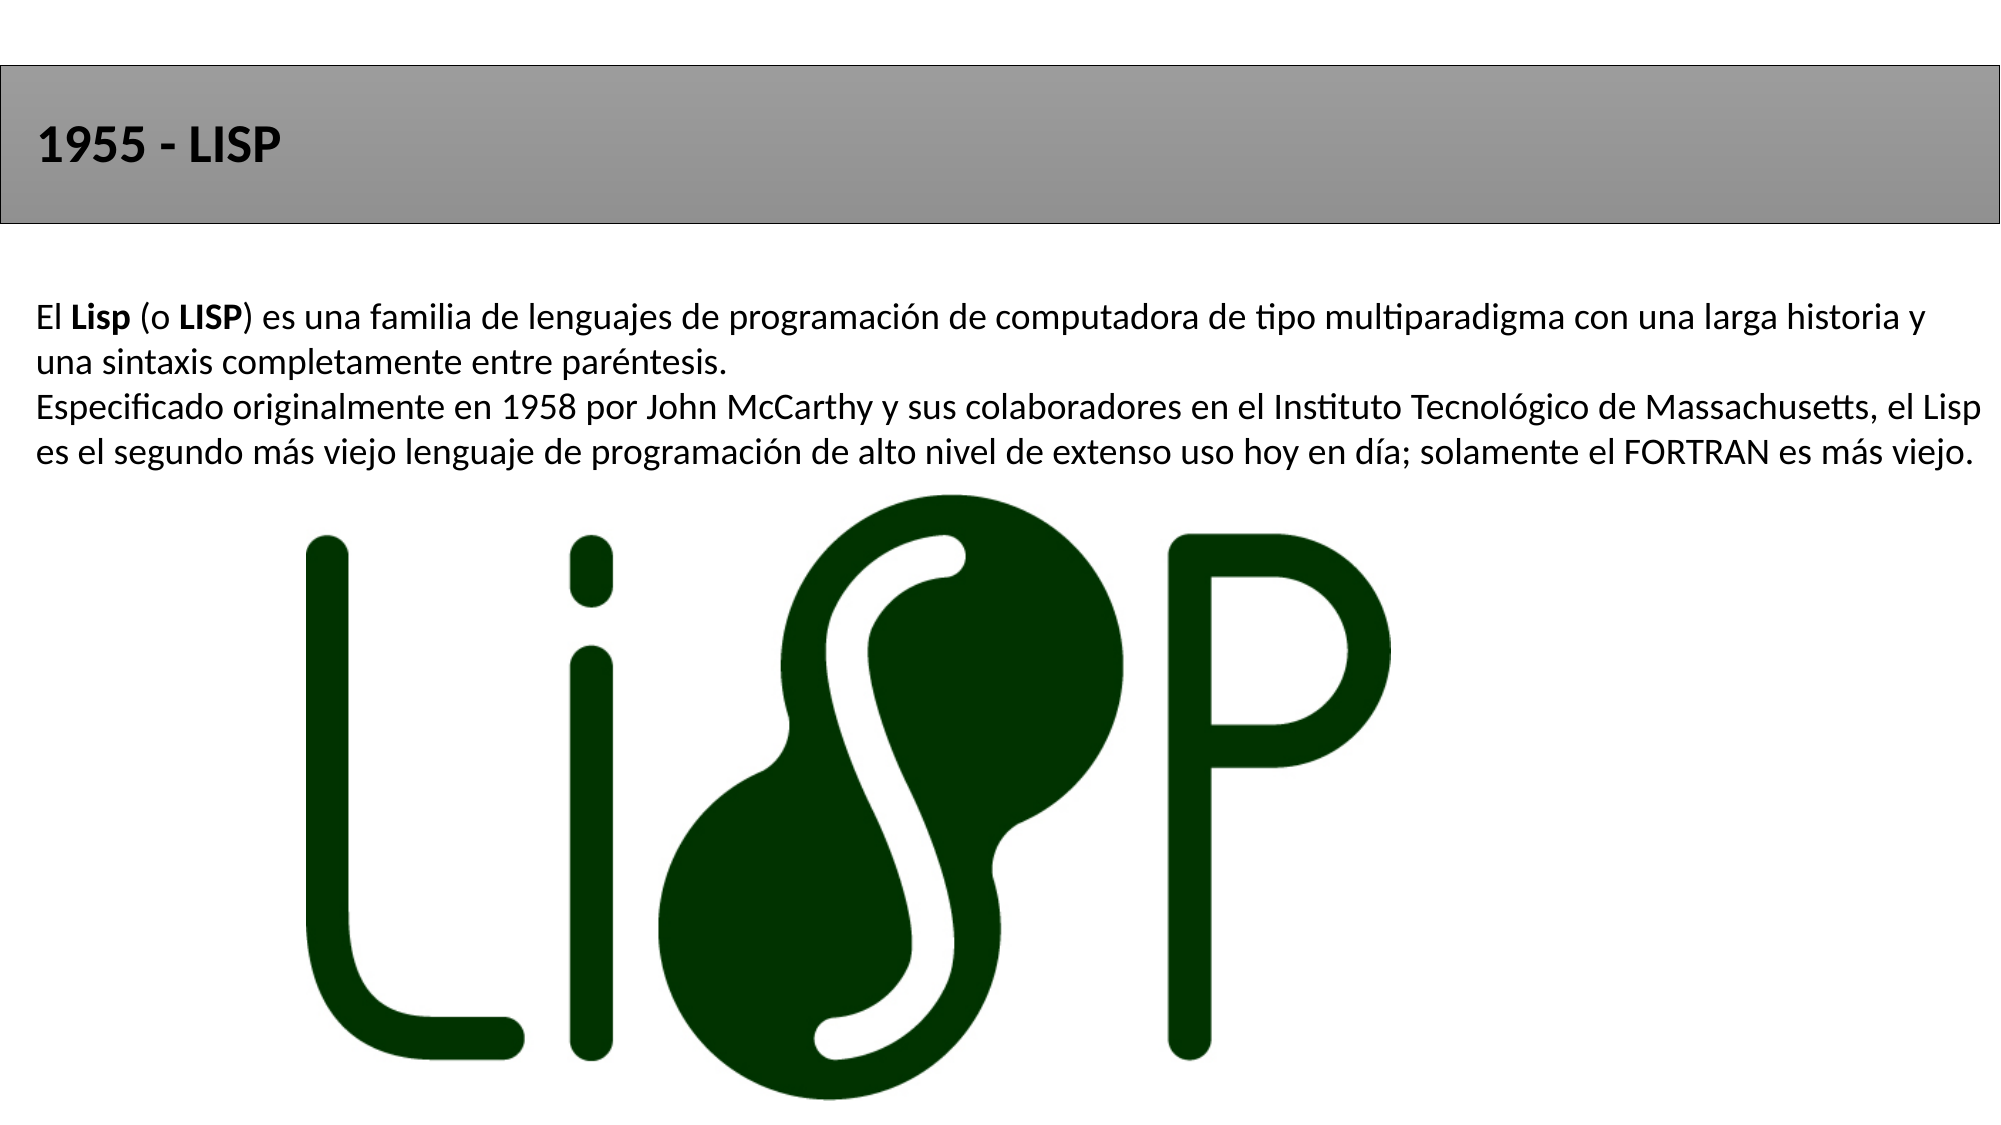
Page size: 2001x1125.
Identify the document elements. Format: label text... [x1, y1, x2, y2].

text_box El Lisp (o LISP) es una familia de lenguajes de programación de computadora de tipo multiparadigma con una larga historia y una sintaxis completamente entre paréntesis. Especificado originalmente en 1958 por John McCarthy y sus colaboradores en el Instituto Tecnológico de Massachusetts, el Lisp es el segundo más viejo lenguaje de programación de alto nivel de extenso uso hoy en día; solamente el FORTRAN es más viejo. [21, 284, 2000, 480]
text_box 1955 - LISP [21, 107, 2000, 182]
text_box [0, 65, 2000, 224]
picture [306, 494, 1391, 1101]
